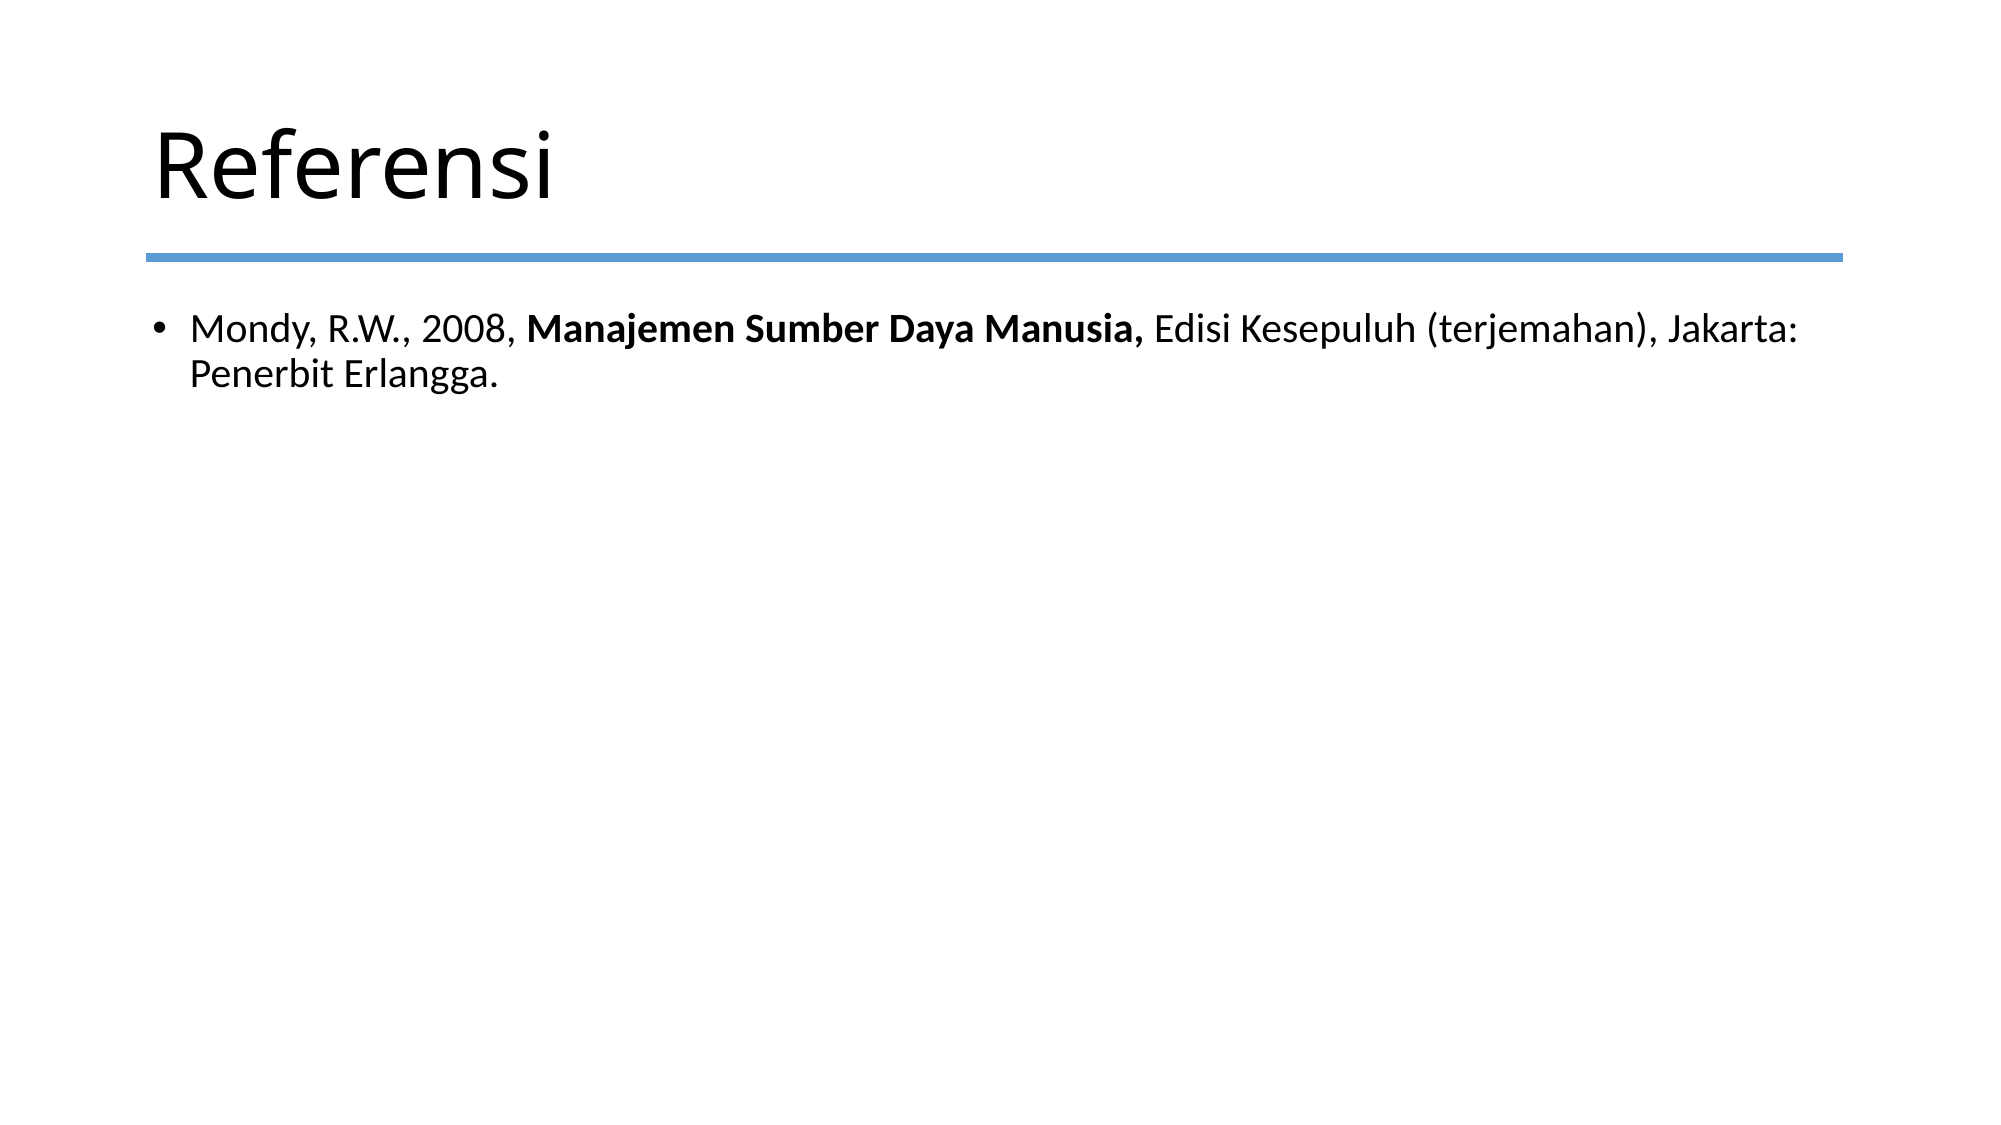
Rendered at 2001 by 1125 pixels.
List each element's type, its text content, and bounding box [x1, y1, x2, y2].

title Referensi [137, 59, 1863, 278]
list Mondy, R.W., 2008, Manajemen Sumber Daya Manusia, Edisi Kesepuluh (terjemahan), Jakarta: Penerbit Erlangga. [137, 299, 1863, 1014]
